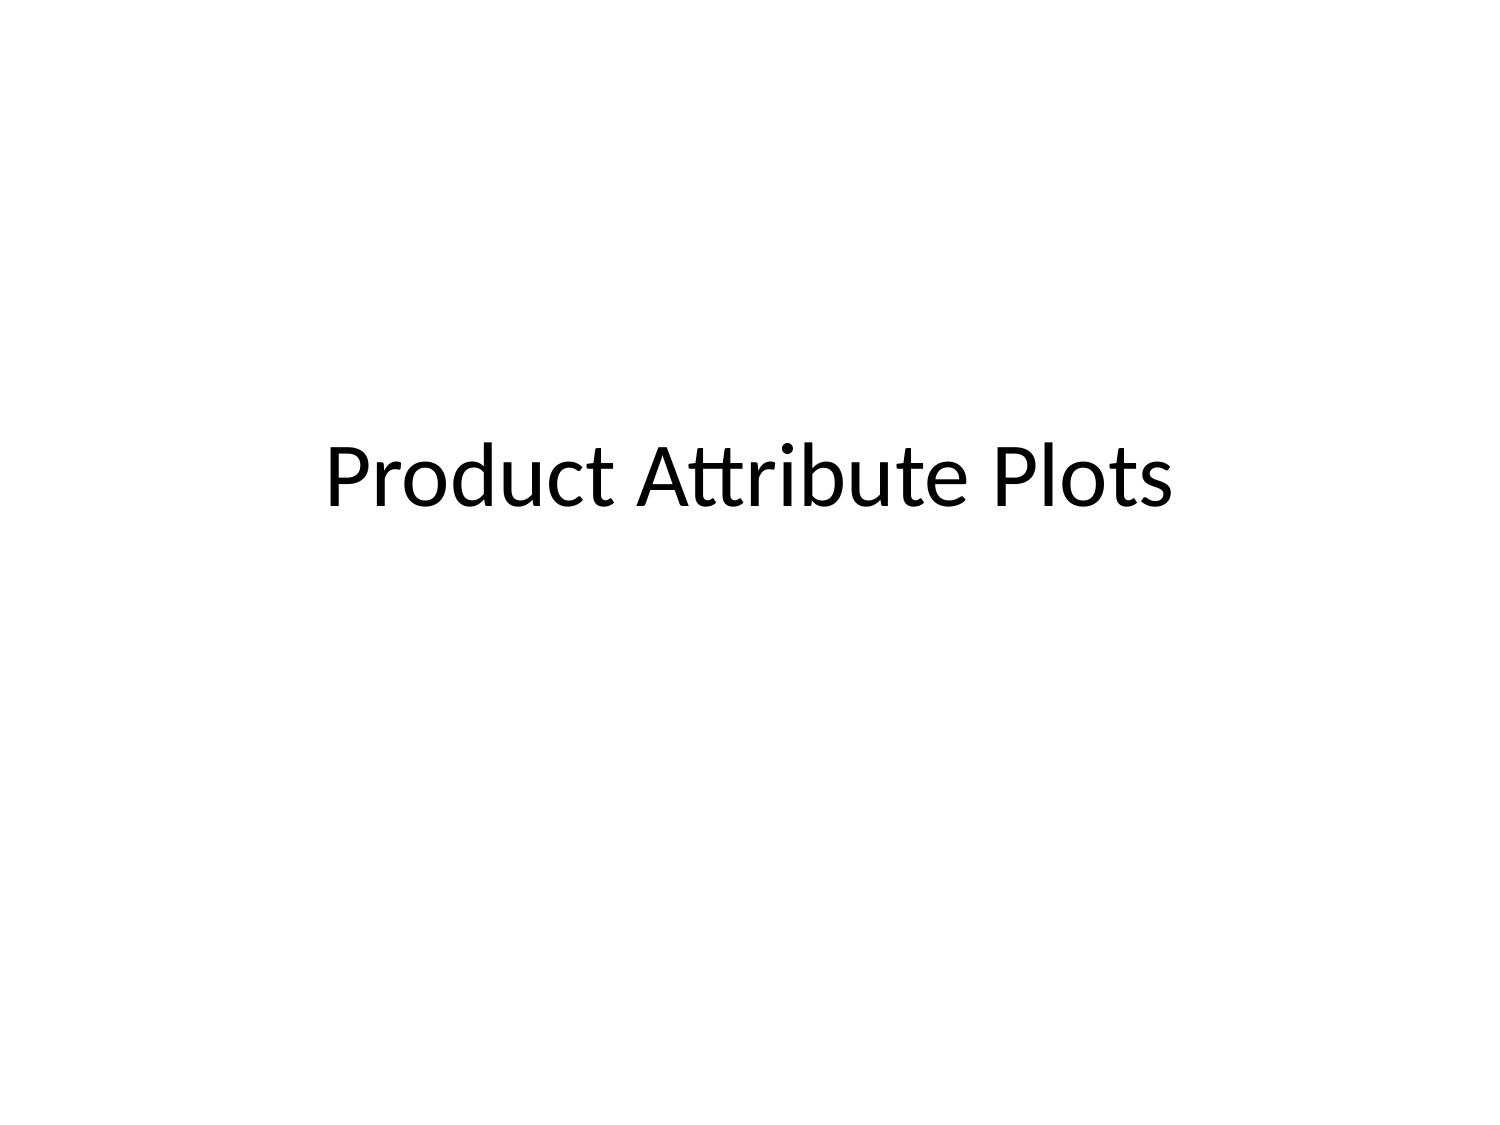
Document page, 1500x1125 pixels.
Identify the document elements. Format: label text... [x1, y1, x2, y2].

title Product Attribute Plots [112, 349, 1388, 591]
